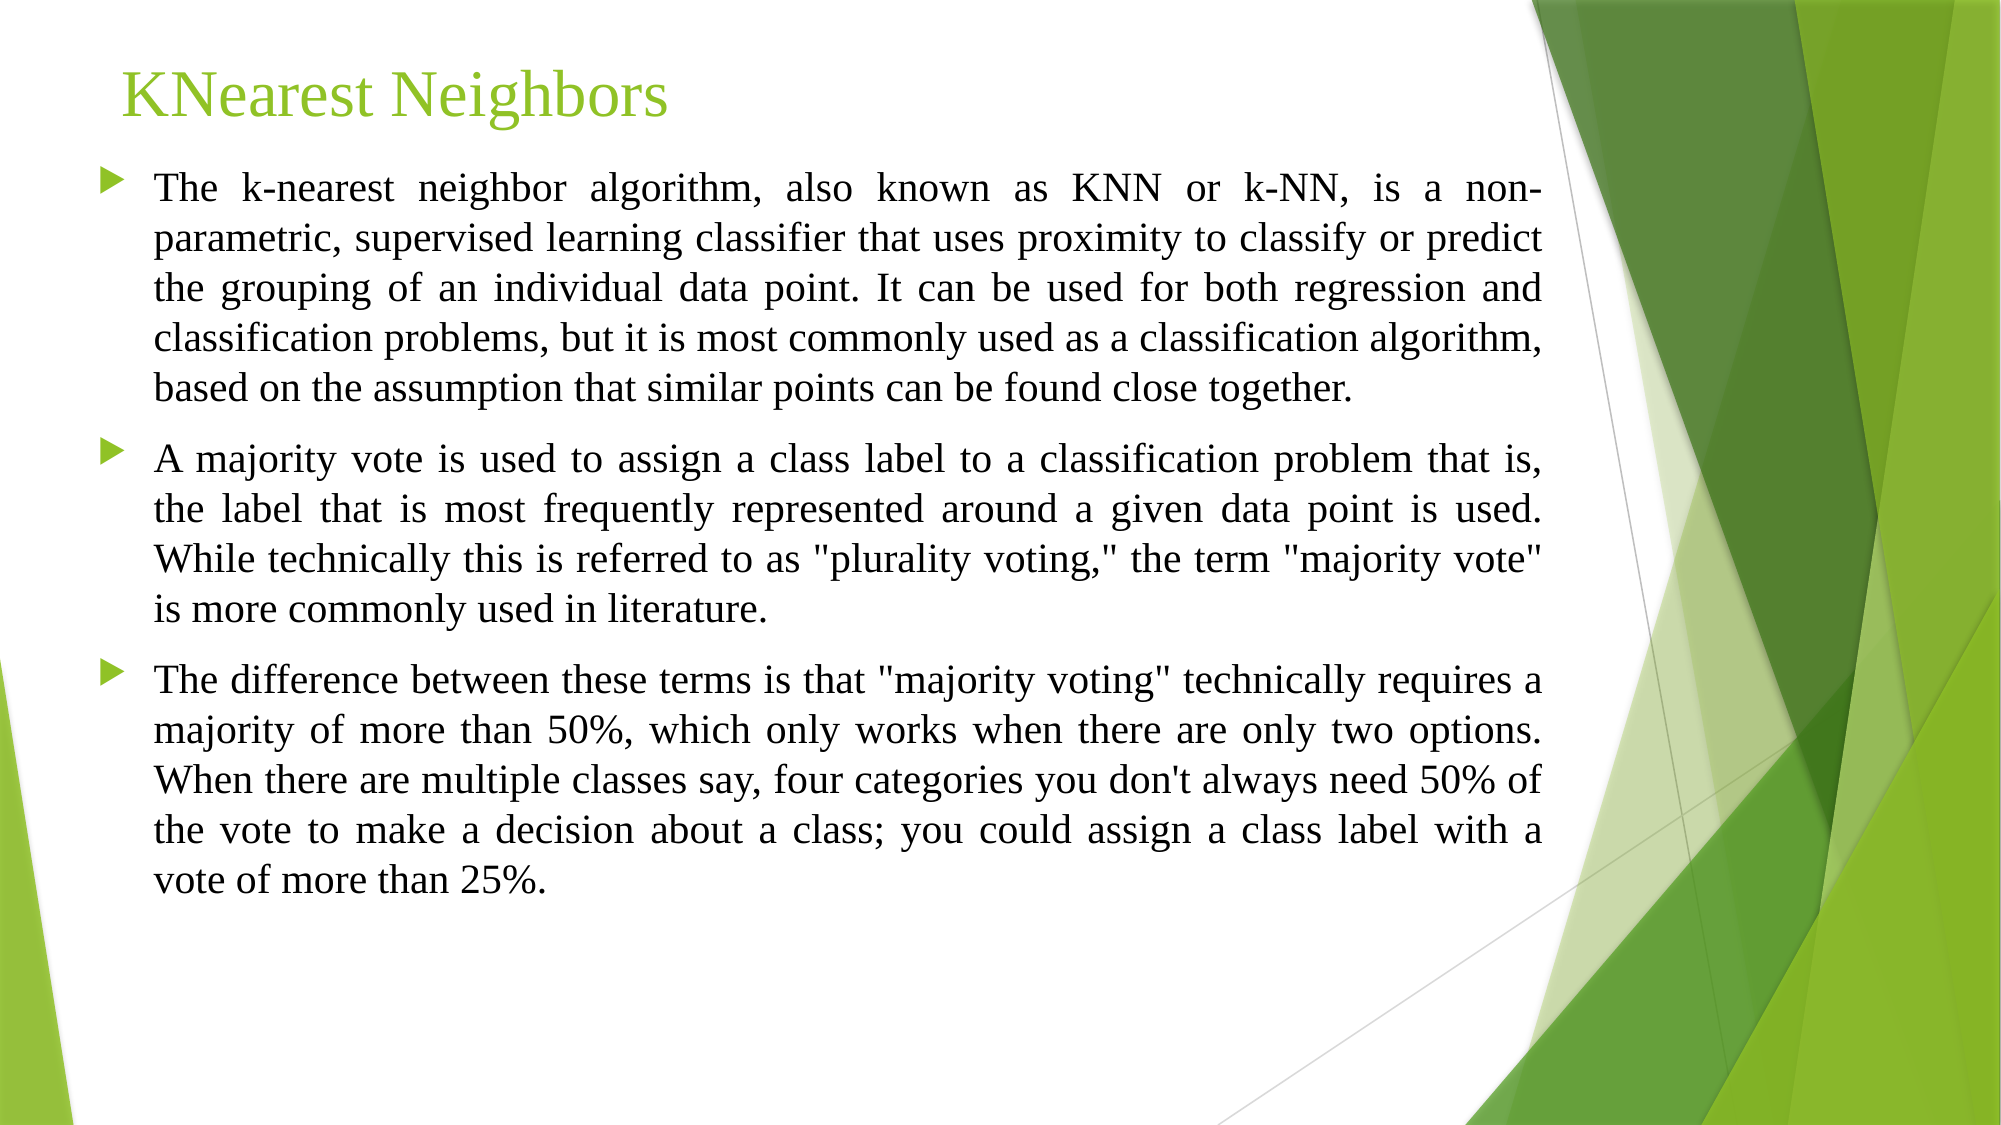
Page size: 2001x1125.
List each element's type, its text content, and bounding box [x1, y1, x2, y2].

list The k-nearest neighbor algorithm, also known as KNN or k-NN, is a non-parametric, supervised learning classifier that uses proximity to classify or predict the grouping of an individual data point. It can be used for both regression and classification problems, but it is most commonly used as a classification algorithm, based on the assumption that similar points can be found close together. A majority vote is used to assign a class label to a classification problem that is, the label that is most frequently represented around a given data point is used. While technically this is referred to as "plurality voting," the term "majority vote" is more commonly used in literature. The difference between these terms is that "majority voting" technically requires a majority of more than 50%, which only works when there are only two options. When there are multiple classes say, four categories you don't always need 50% of the vote to make a decision about a class; you could assign a class label with a vote of more than 25%. [82, 152, 1560, 1083]
title KNearest Neighbors [106, 42, 970, 152]
